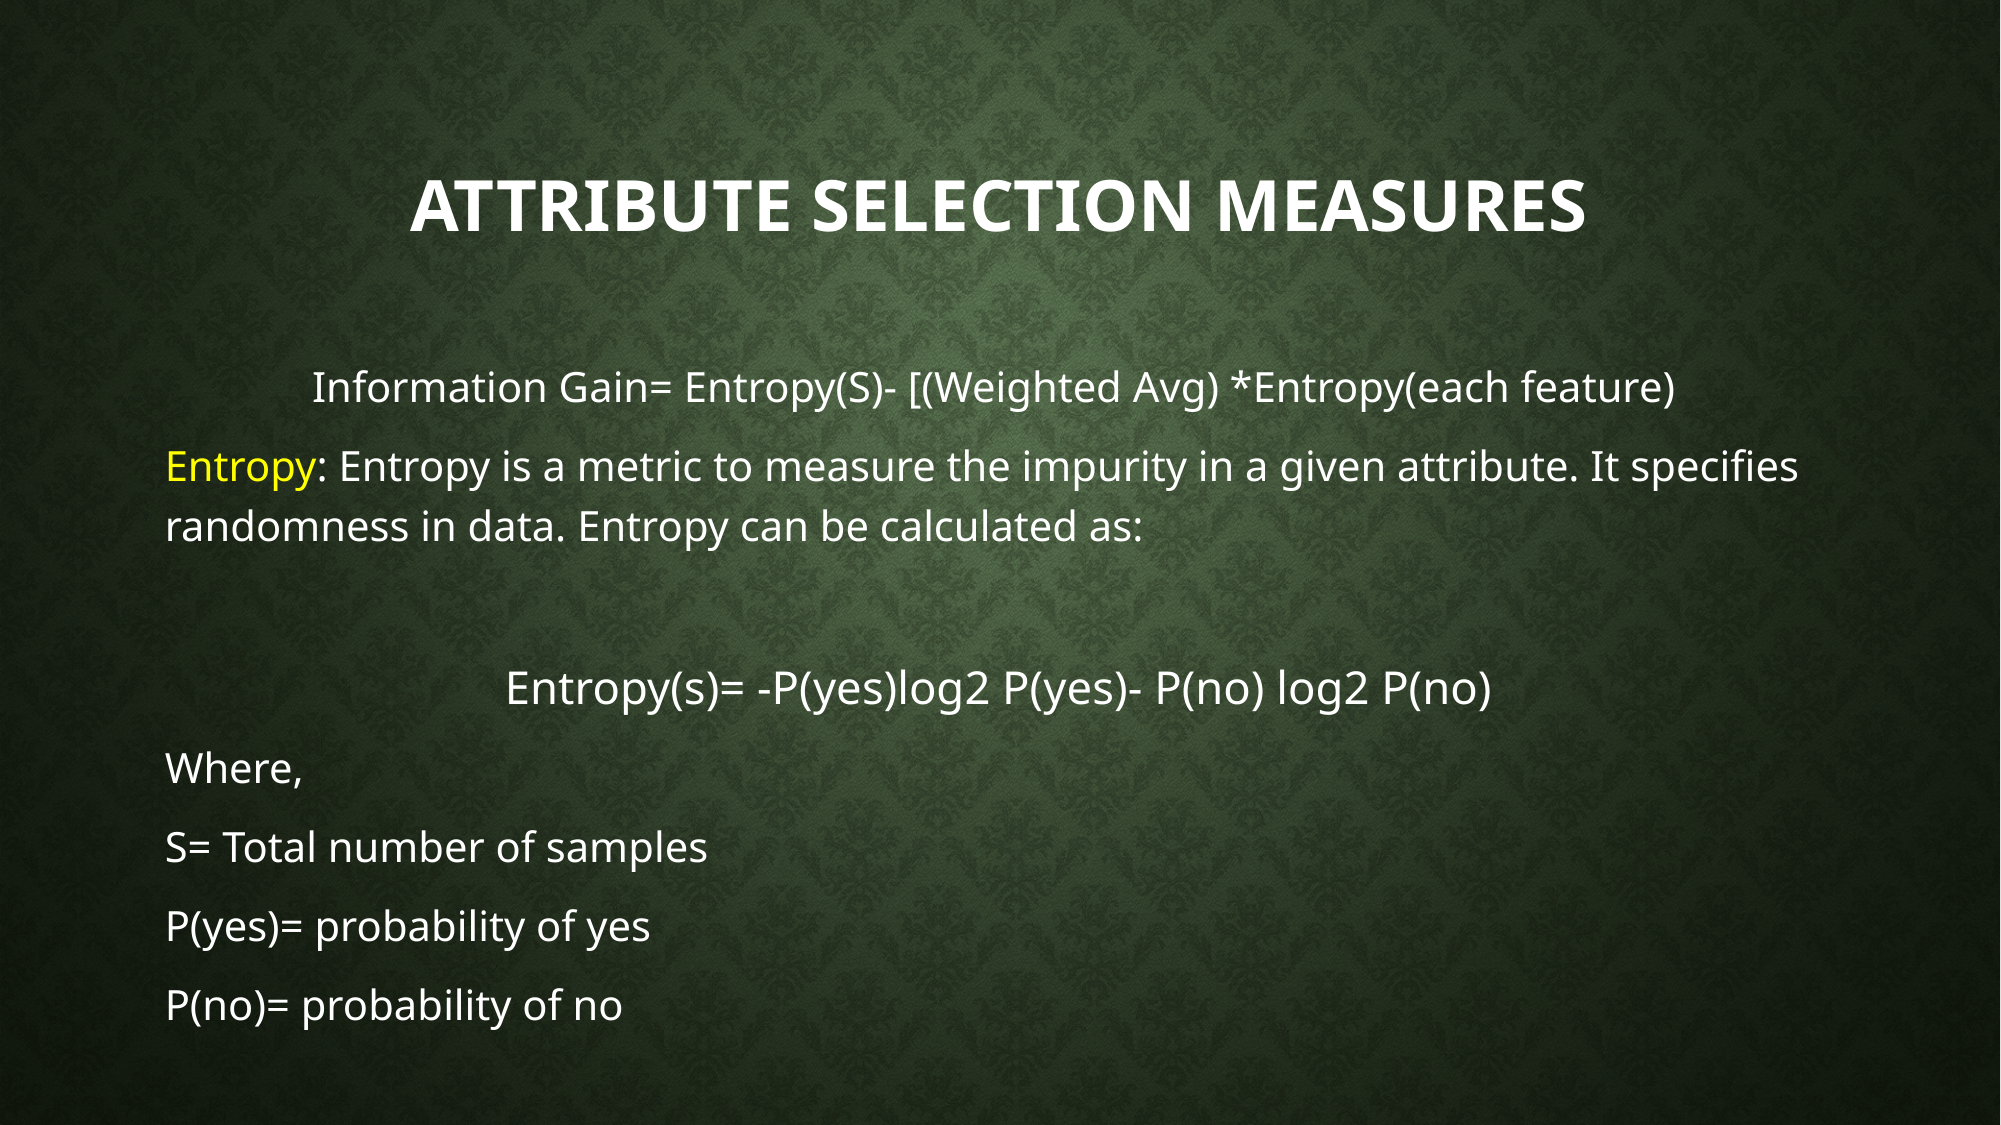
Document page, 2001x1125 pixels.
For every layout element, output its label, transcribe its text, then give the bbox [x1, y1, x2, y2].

list Information Gain= Entropy(S)- [(Weighted Avg) *Entropy(each feature) Entropy: Entropy is a metric to measure the impurity in a given attribute. It specifies randomness in data. Entropy can be calculated as: Entropy(s)= -P(yes)log2 P(yes)- P(no) log2 P(no) Where, S= Total number of samples P(yes)= probability of yes P(no)= probability of no [149, 343, 1849, 1040]
title Attribute Selection Measures [149, 99, 1849, 318]
